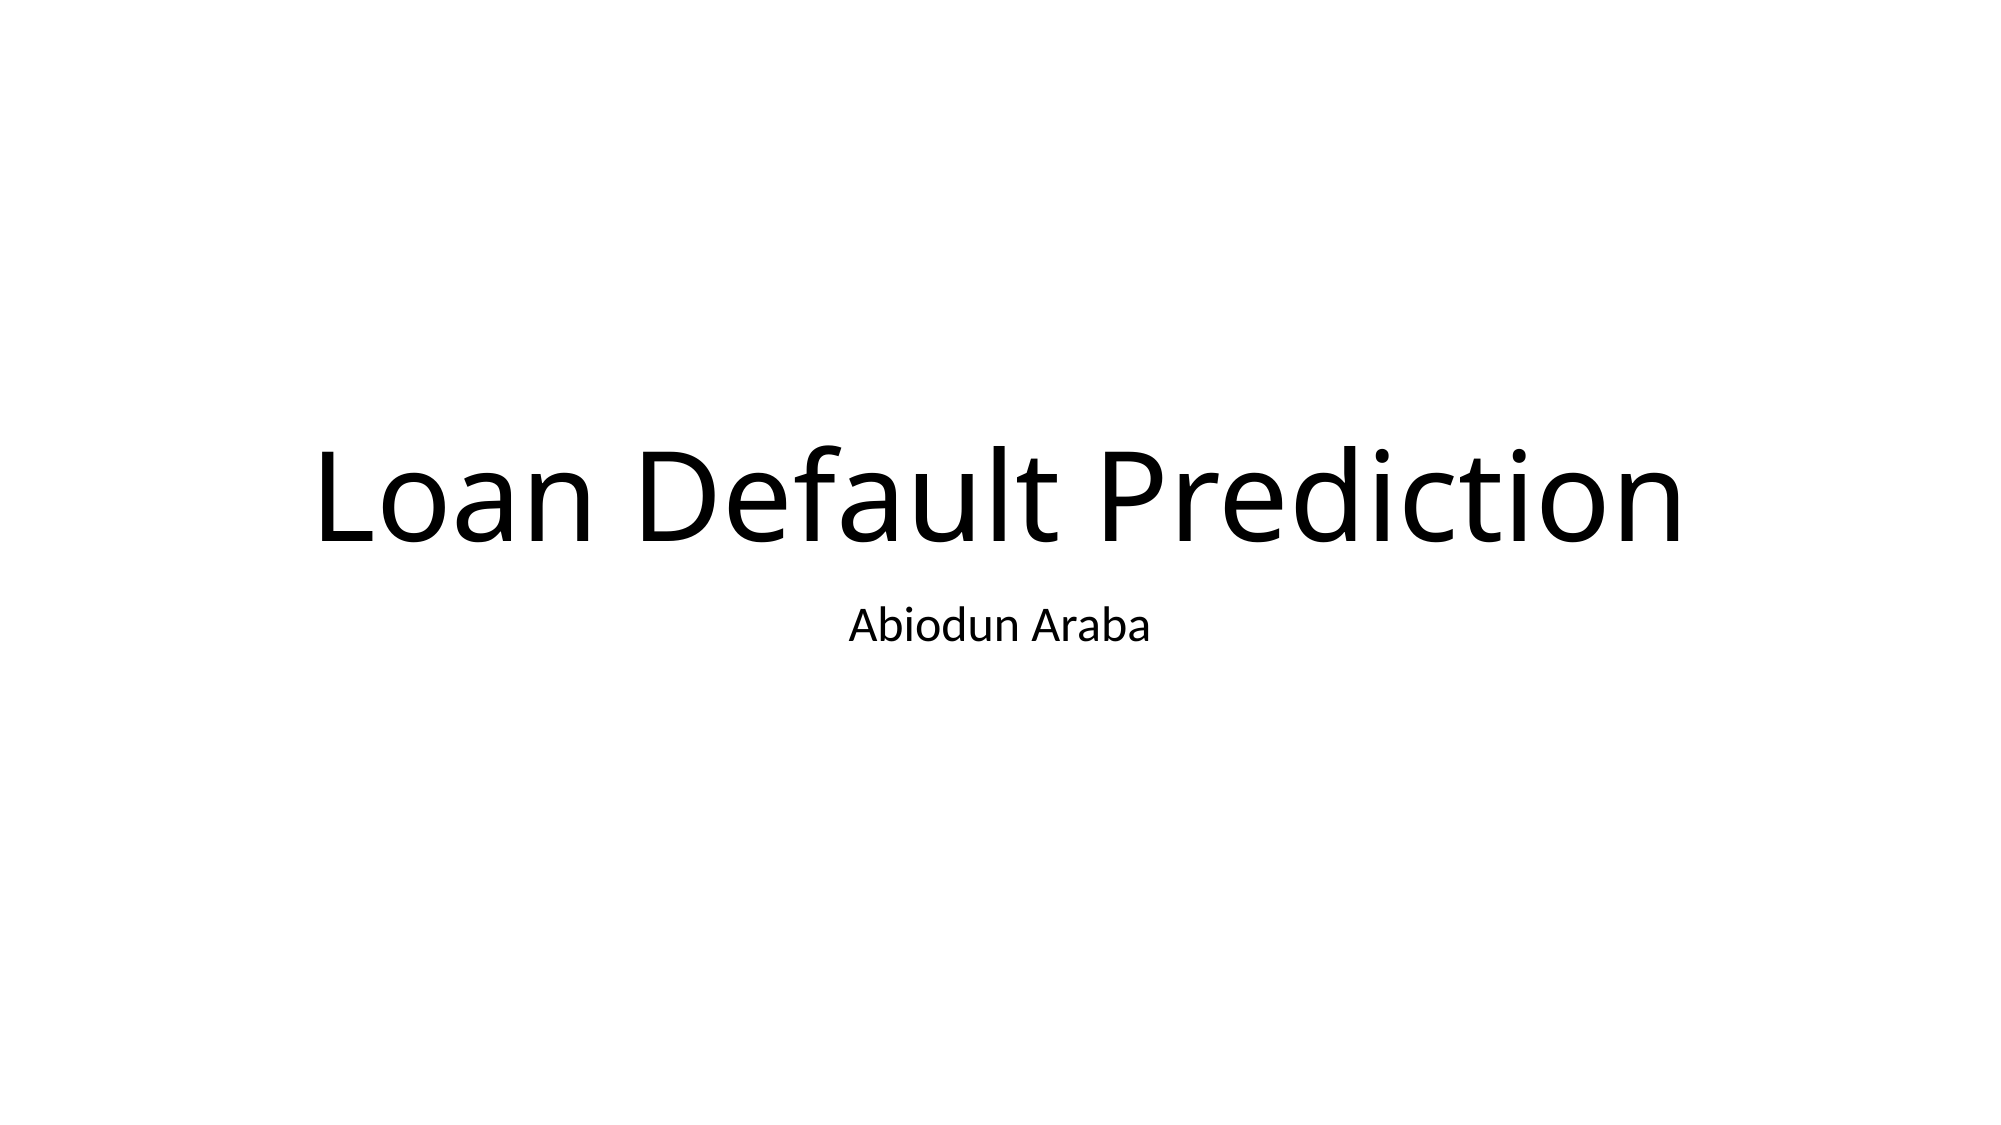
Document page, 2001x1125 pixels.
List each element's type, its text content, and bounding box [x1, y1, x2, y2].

title Loan Default Prediction [249, 184, 1750, 576]
subtitle Abiodun Araba [249, 590, 1750, 863]
